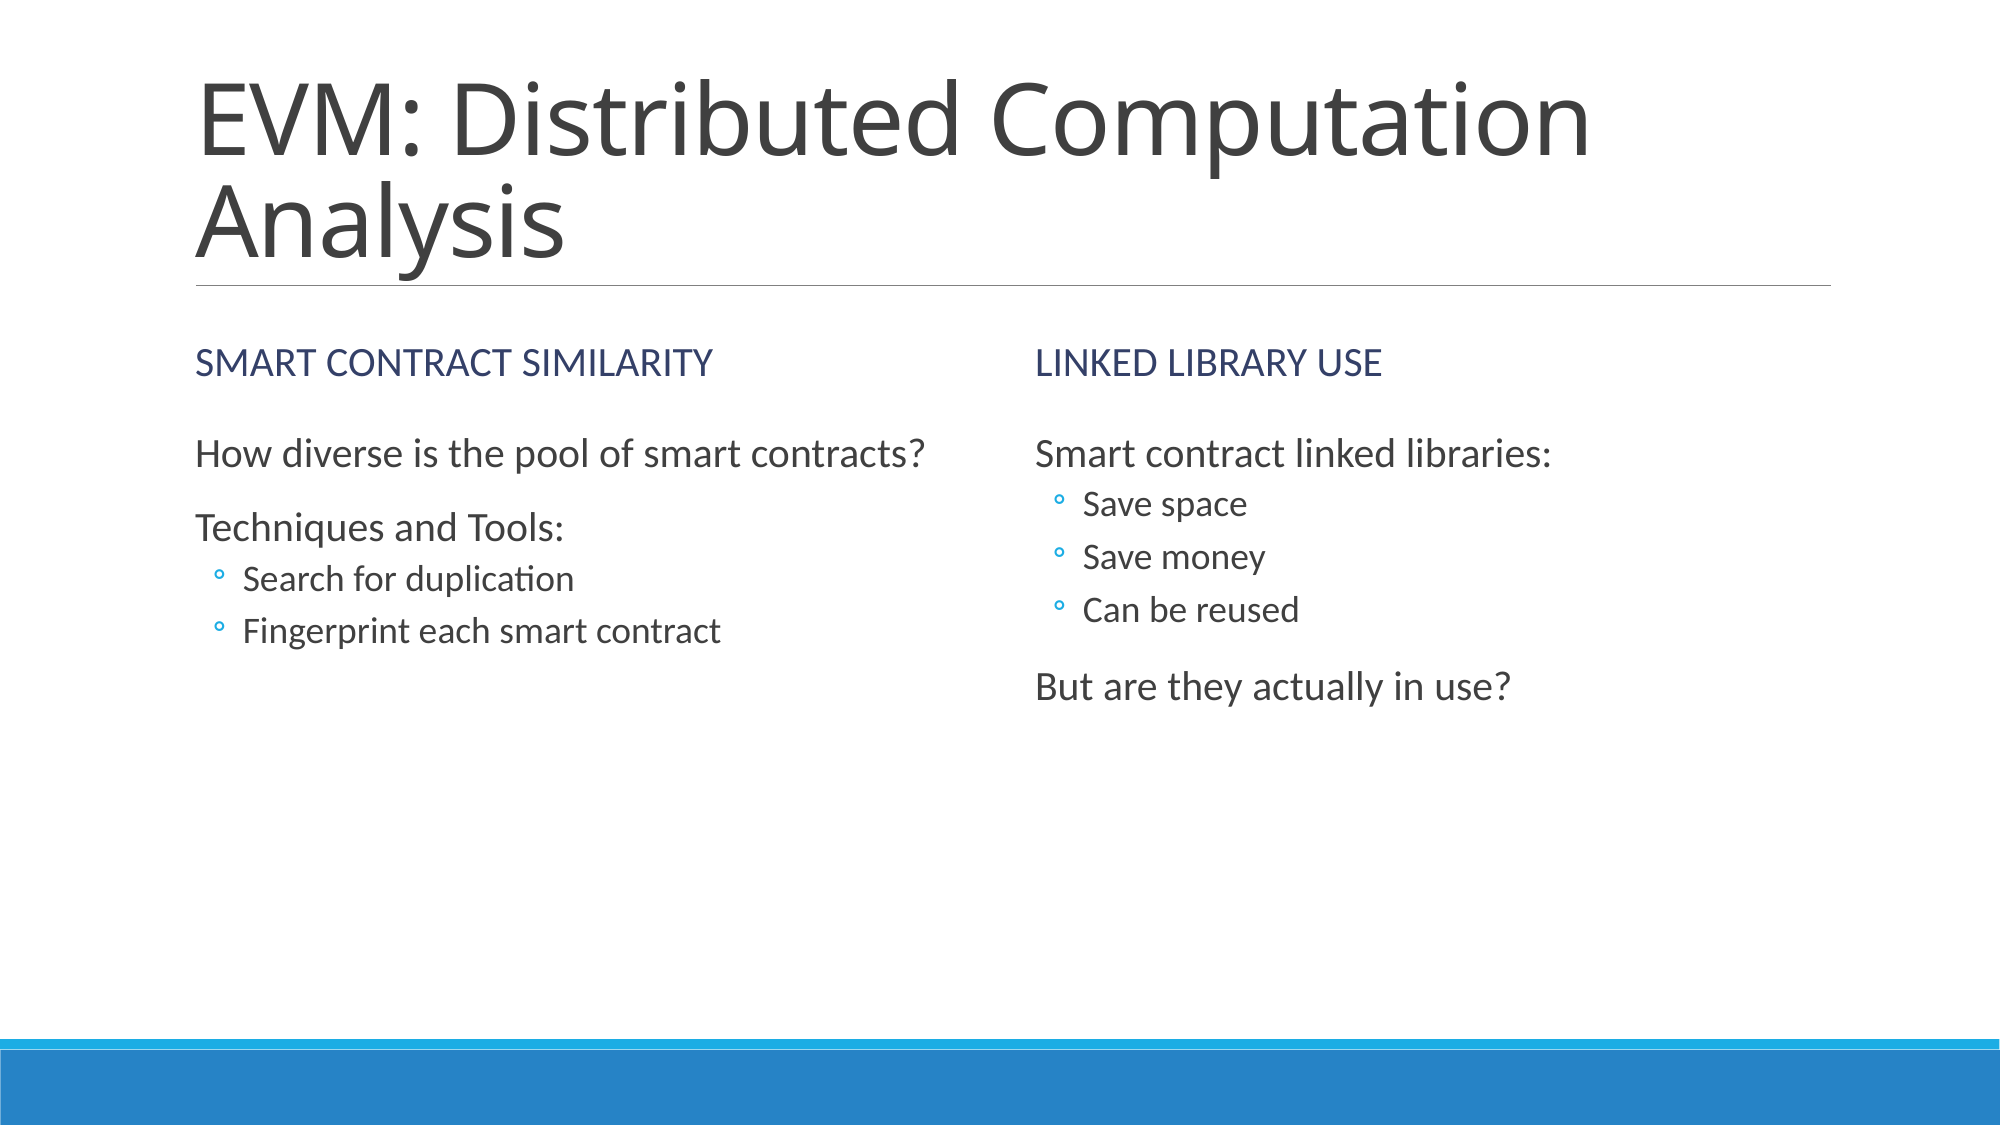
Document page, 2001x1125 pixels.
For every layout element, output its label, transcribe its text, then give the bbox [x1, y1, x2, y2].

list How diverse is the pool of smart contracts? Techniques and Tools: Search for duplication Fingerprint each smart contract [180, 423, 990, 963]
list Linked Library Use [1020, 302, 1830, 423]
list Smart contract linked libraries: Save space Save money Can be reused But are they actually in use? [1020, 423, 1830, 963]
title EVM: Distributed Computation Analysis [180, 47, 1830, 285]
list Smart Contract Similarity [180, 302, 990, 423]
